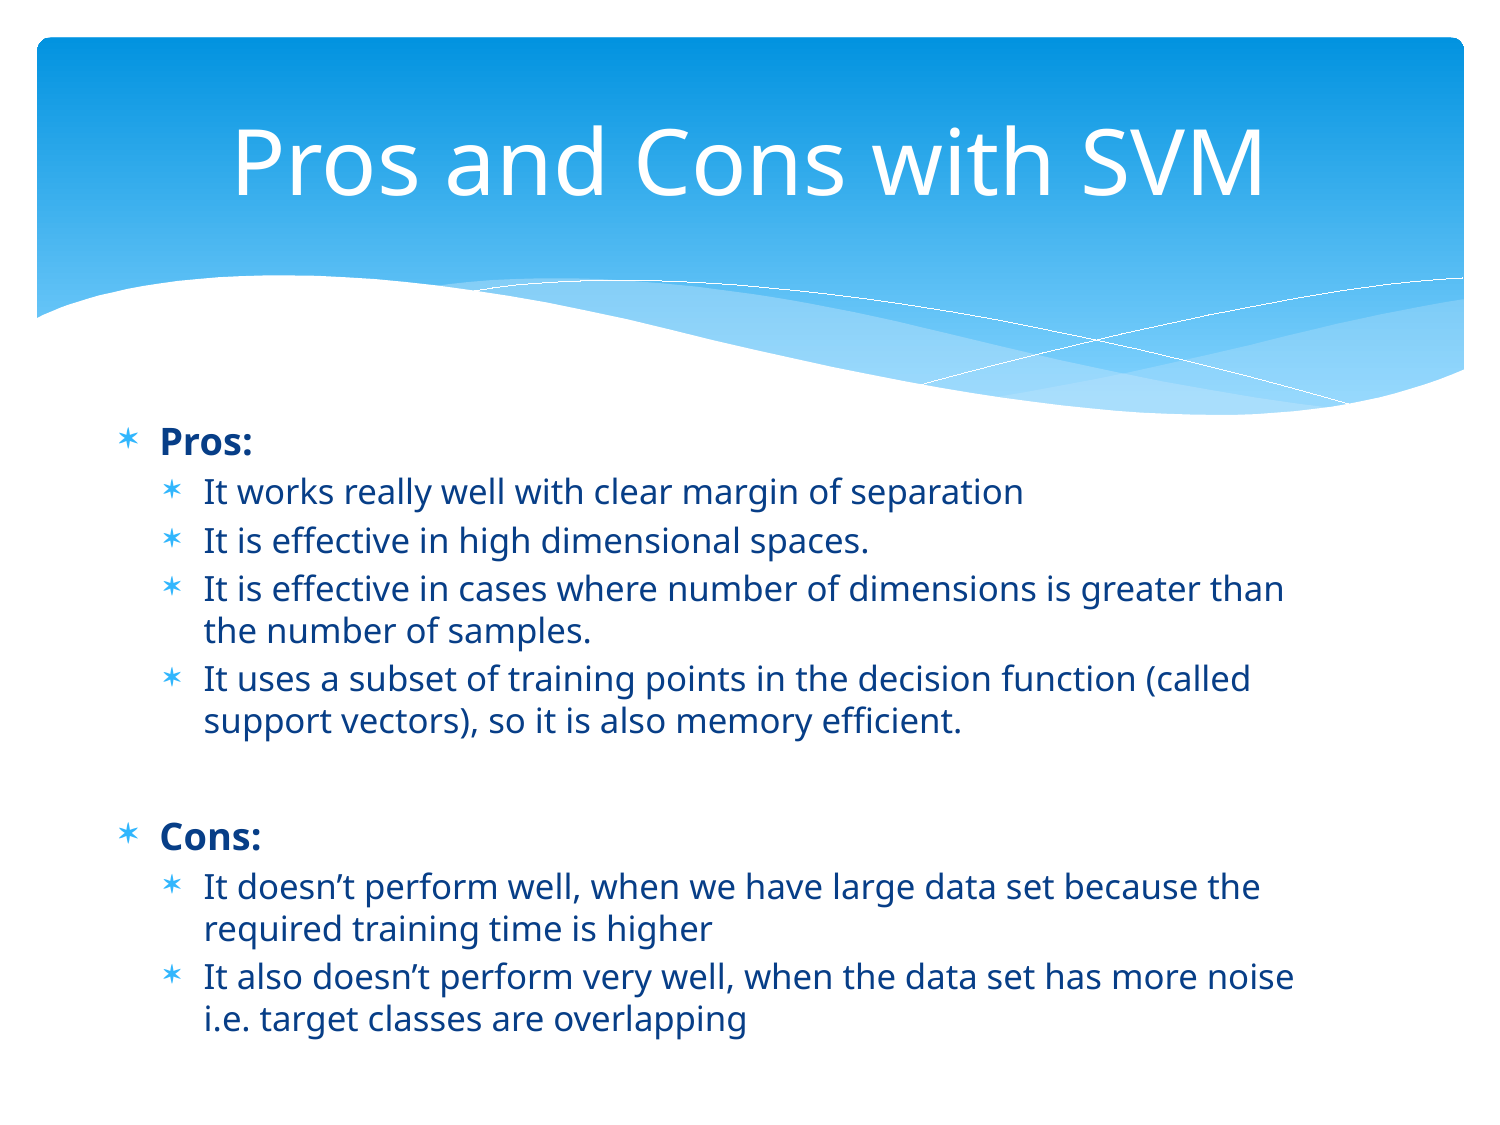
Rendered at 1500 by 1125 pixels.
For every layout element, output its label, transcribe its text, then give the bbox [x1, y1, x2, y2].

list Pros: It works really well with clear margin of separation It is effective in high dimensional spaces. It is effective in cases where number of dimensions is greater than the number of samples. It uses a subset of training points in the decision function (called support vectors), so it is also memory efficient. Cons: It doesn’t perform well, when we have large data set because the required training time is higher It also doesn’t perform very well, when the data set has more noise i.e. target classes are overlapping [104, 409, 1359, 1052]
title Pros and Cons with SVM [75, 55, 1425, 261]
